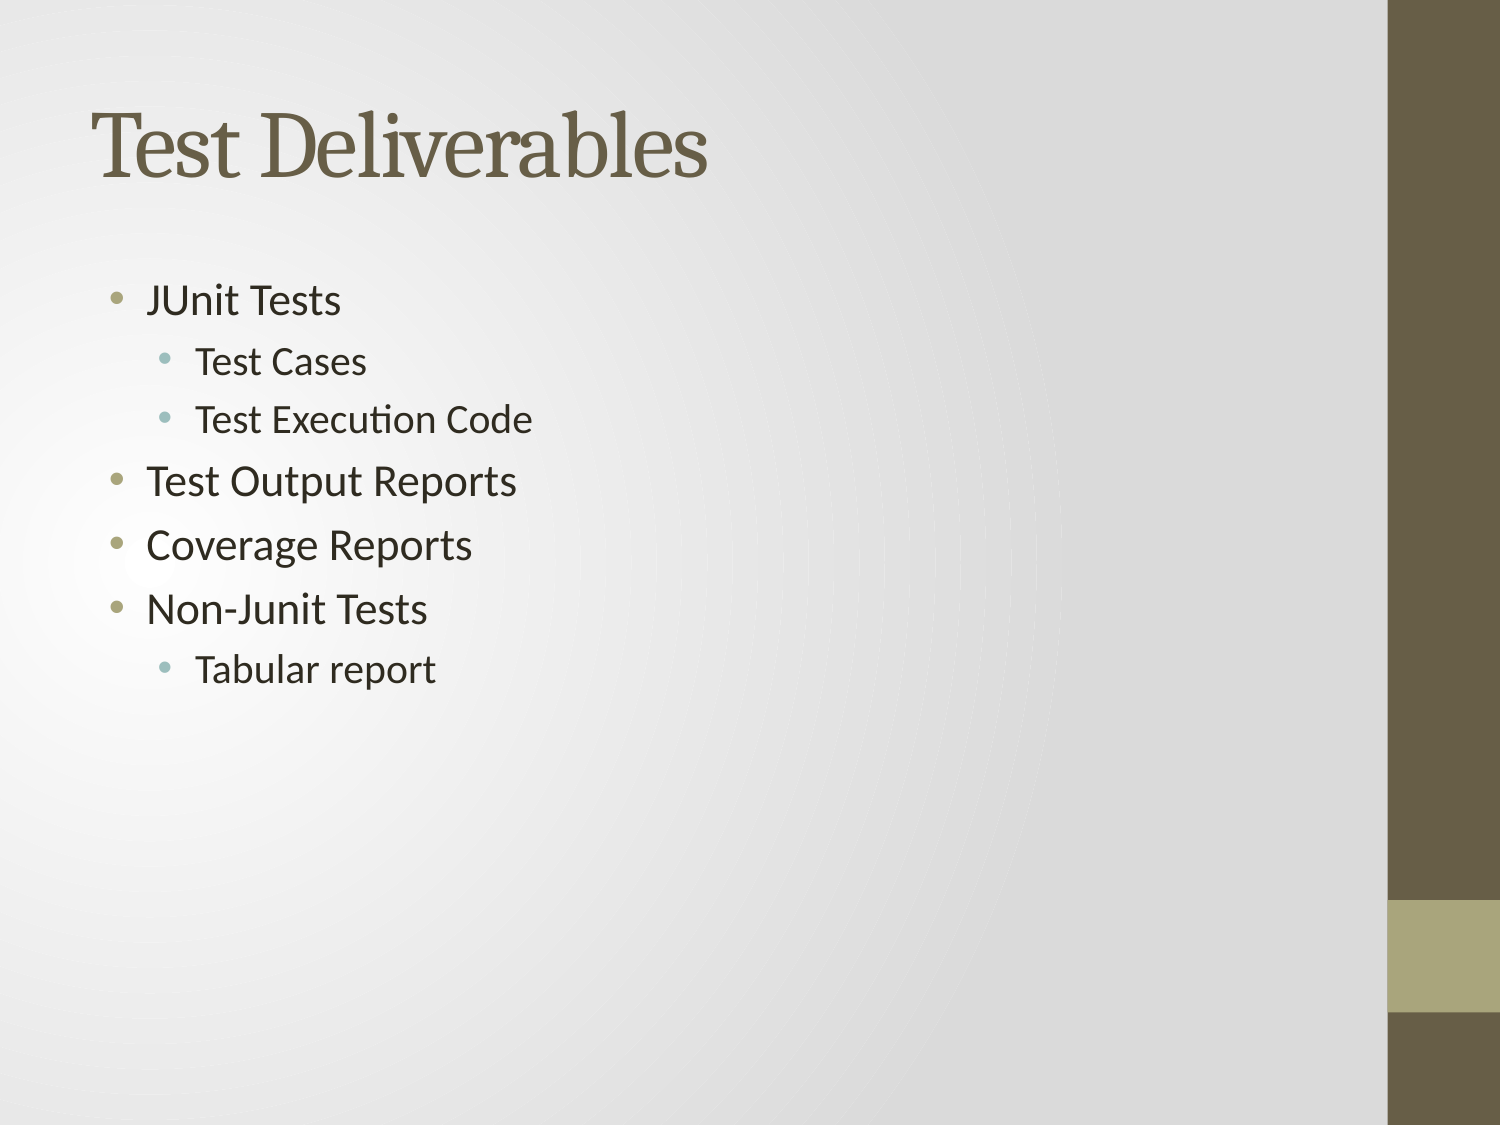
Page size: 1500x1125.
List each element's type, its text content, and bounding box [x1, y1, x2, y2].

list JUnit Tests Test Cases Test Execution Code Test Output Reports Coverage Reports Non-Junit Tests Tabular report [75, 262, 1325, 1050]
title Test Deliverables [75, 45, 1325, 233]
